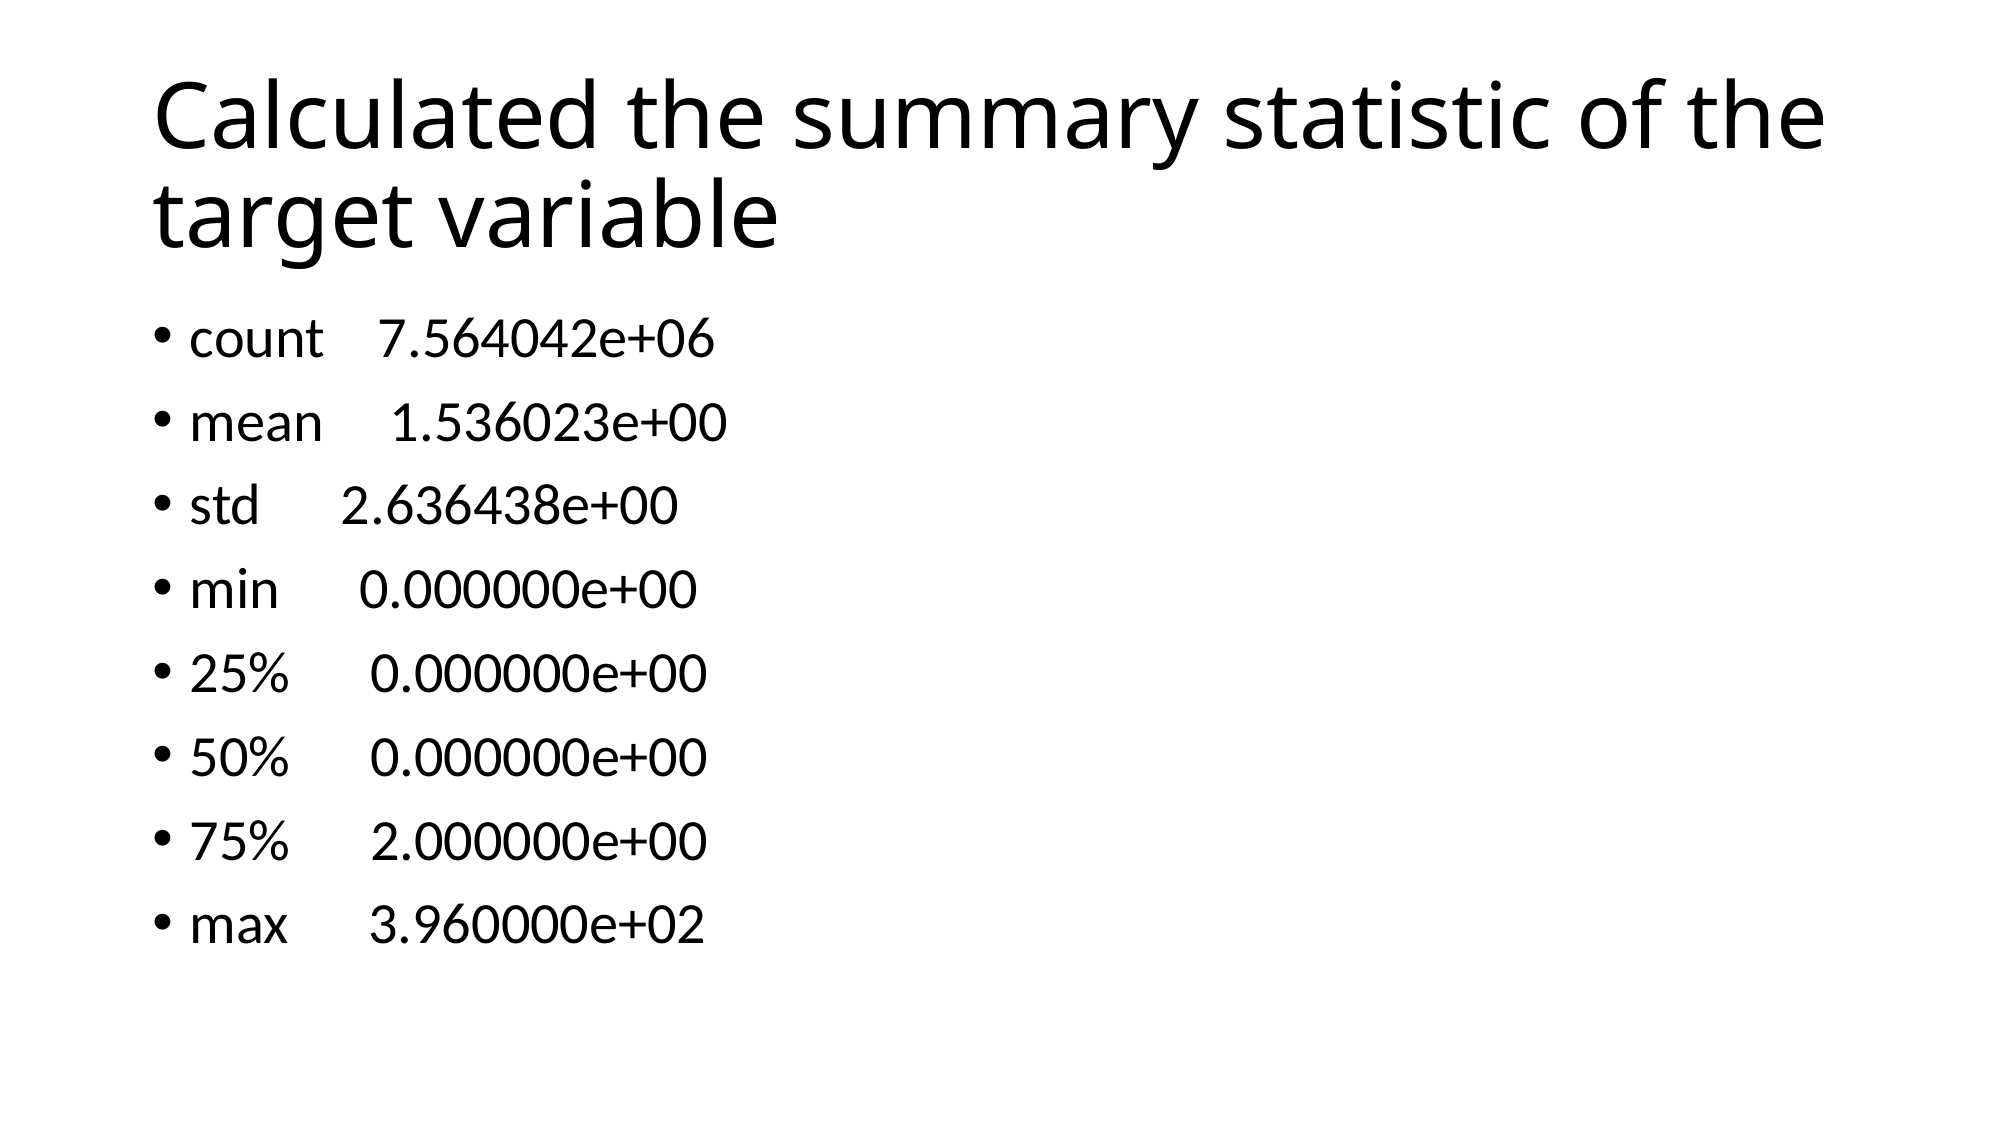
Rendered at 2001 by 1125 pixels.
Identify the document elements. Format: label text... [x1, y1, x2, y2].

list count 7.564042e+06 mean 1.536023e+00 std 2.636438e+00 min 0.000000e+00 25% 0.000000e+00 50% 0.000000e+00 75% 2.000000e+00 max 3.960000e+02 [137, 299, 1863, 1014]
title Calculated the summary statistic of the target variable [137, 59, 1863, 278]
